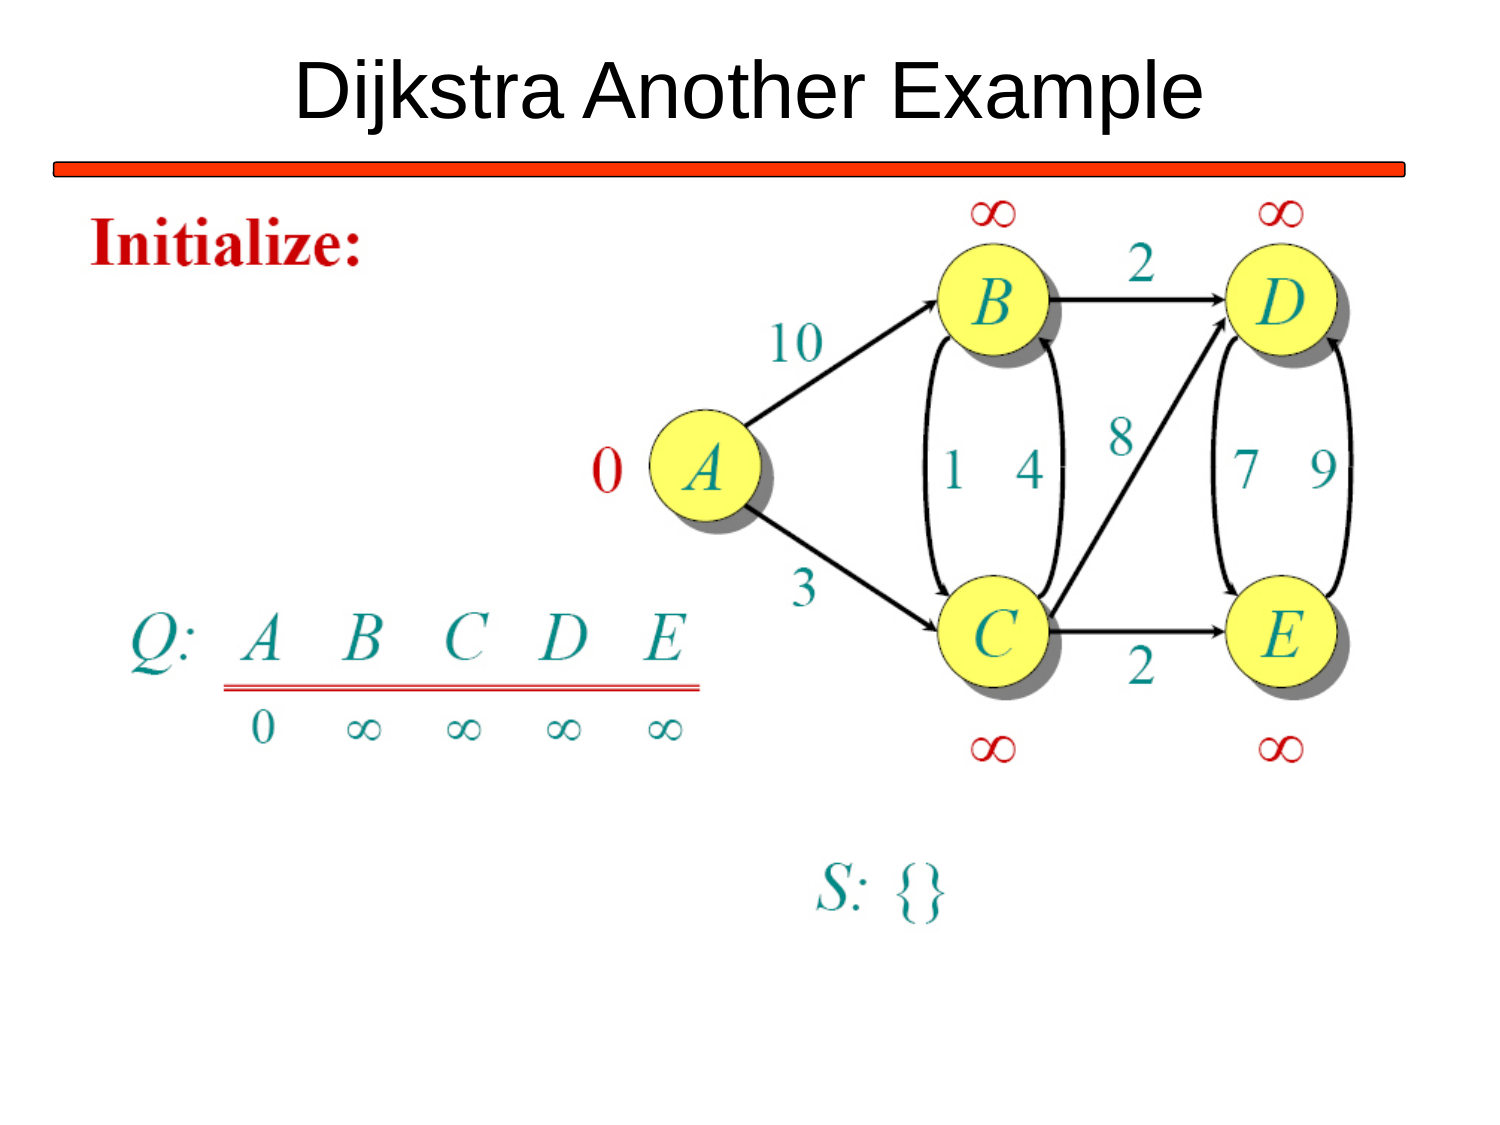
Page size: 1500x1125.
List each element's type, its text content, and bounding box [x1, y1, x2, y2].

title Dijkstra Another Example [36, 45, 1464, 180]
picture [68, 179, 1420, 952]
